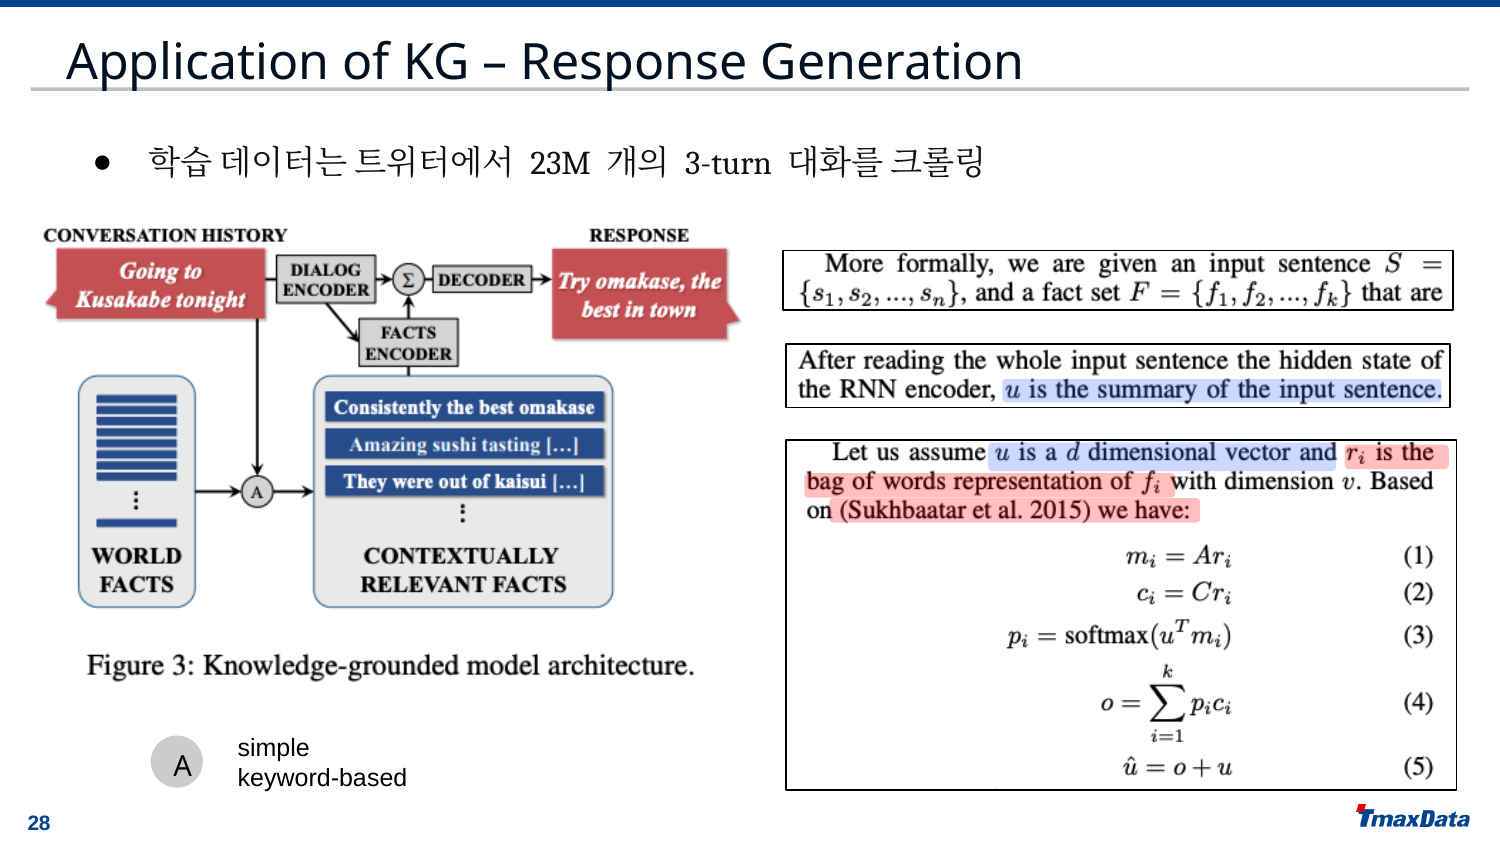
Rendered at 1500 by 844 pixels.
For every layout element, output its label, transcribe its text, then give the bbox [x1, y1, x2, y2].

list 학습 데이터는 트위터에서 23M 개의 3-turn 대화를 크롤링 [58, 709, 1457, 830]
picture [16, 202, 778, 703]
picture [783, 250, 1453, 310]
picture [786, 344, 1450, 408]
picture [786, 440, 1456, 790]
text_box simple keyword-based [222, 723, 454, 799]
text_box Application of KG – Response Generation [51, 0, 1449, 94]
list 학습 데이터는 트위터에서 23M 개의 3-turn 대화를 크롤링 [782, 313, 1457, 441]
picture [1457, 804, 1470, 827]
text_box A [150, 735, 203, 788]
list 학습 데이터는 트위터에서 23M 개의 3-turn 대화를 크롤링 [58, 120, 1457, 254]
